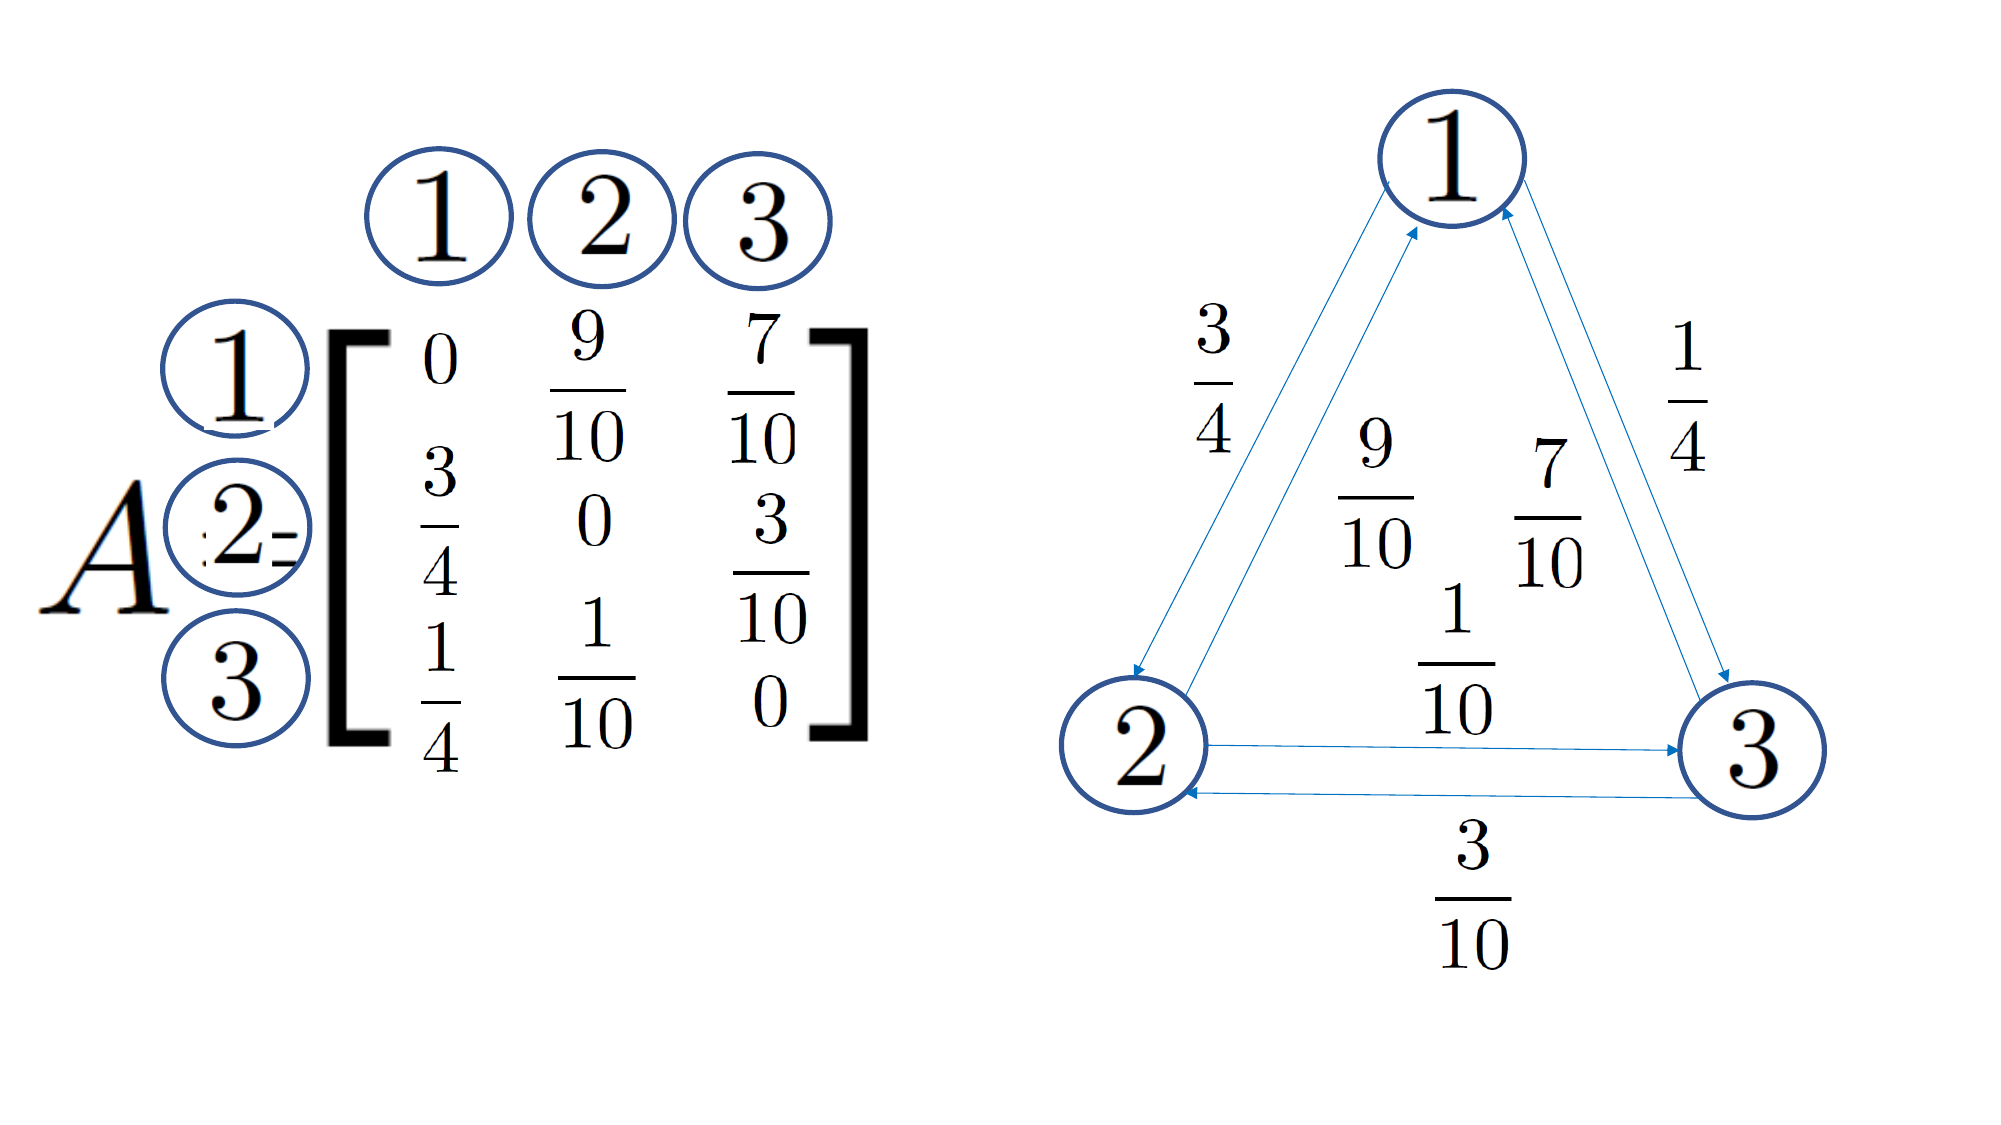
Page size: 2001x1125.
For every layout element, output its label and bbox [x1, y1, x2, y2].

picture [727, 313, 885, 767]
picture [549, 583, 636, 751]
text_box [1205, 745, 1680, 751]
picture [573, 167, 640, 260]
picture [419, 614, 462, 778]
picture [1514, 438, 1582, 591]
text_box [1184, 792, 1701, 798]
picture [1666, 313, 1708, 477]
picture [416, 443, 461, 595]
text_box [1524, 180, 1729, 683]
text_box [528, 150, 676, 288]
picture [204, 327, 275, 430]
text_box [1060, 676, 1207, 814]
picture [418, 326, 460, 387]
text_box [180, 459, 306, 501]
picture [546, 301, 627, 466]
picture [320, 305, 402, 777]
picture [1189, 300, 1235, 453]
picture [33, 460, 308, 637]
picture [406, 168, 477, 271]
picture [1434, 817, 1515, 971]
text_box [684, 152, 832, 290]
text_box [162, 609, 310, 747]
picture [730, 176, 795, 271]
text_box [365, 147, 513, 285]
picture [202, 635, 268, 730]
picture [1109, 698, 1176, 792]
text_box [1133, 181, 1390, 678]
text_box [1184, 226, 1418, 698]
text_box [1678, 681, 1826, 819]
picture [1720, 703, 1785, 798]
text_box [1378, 90, 1526, 228]
picture [572, 487, 614, 549]
text_box [161, 300, 309, 438]
picture [748, 669, 791, 730]
picture [1334, 409, 1496, 737]
text_box [1503, 206, 1701, 703]
picture [1417, 107, 1488, 210]
